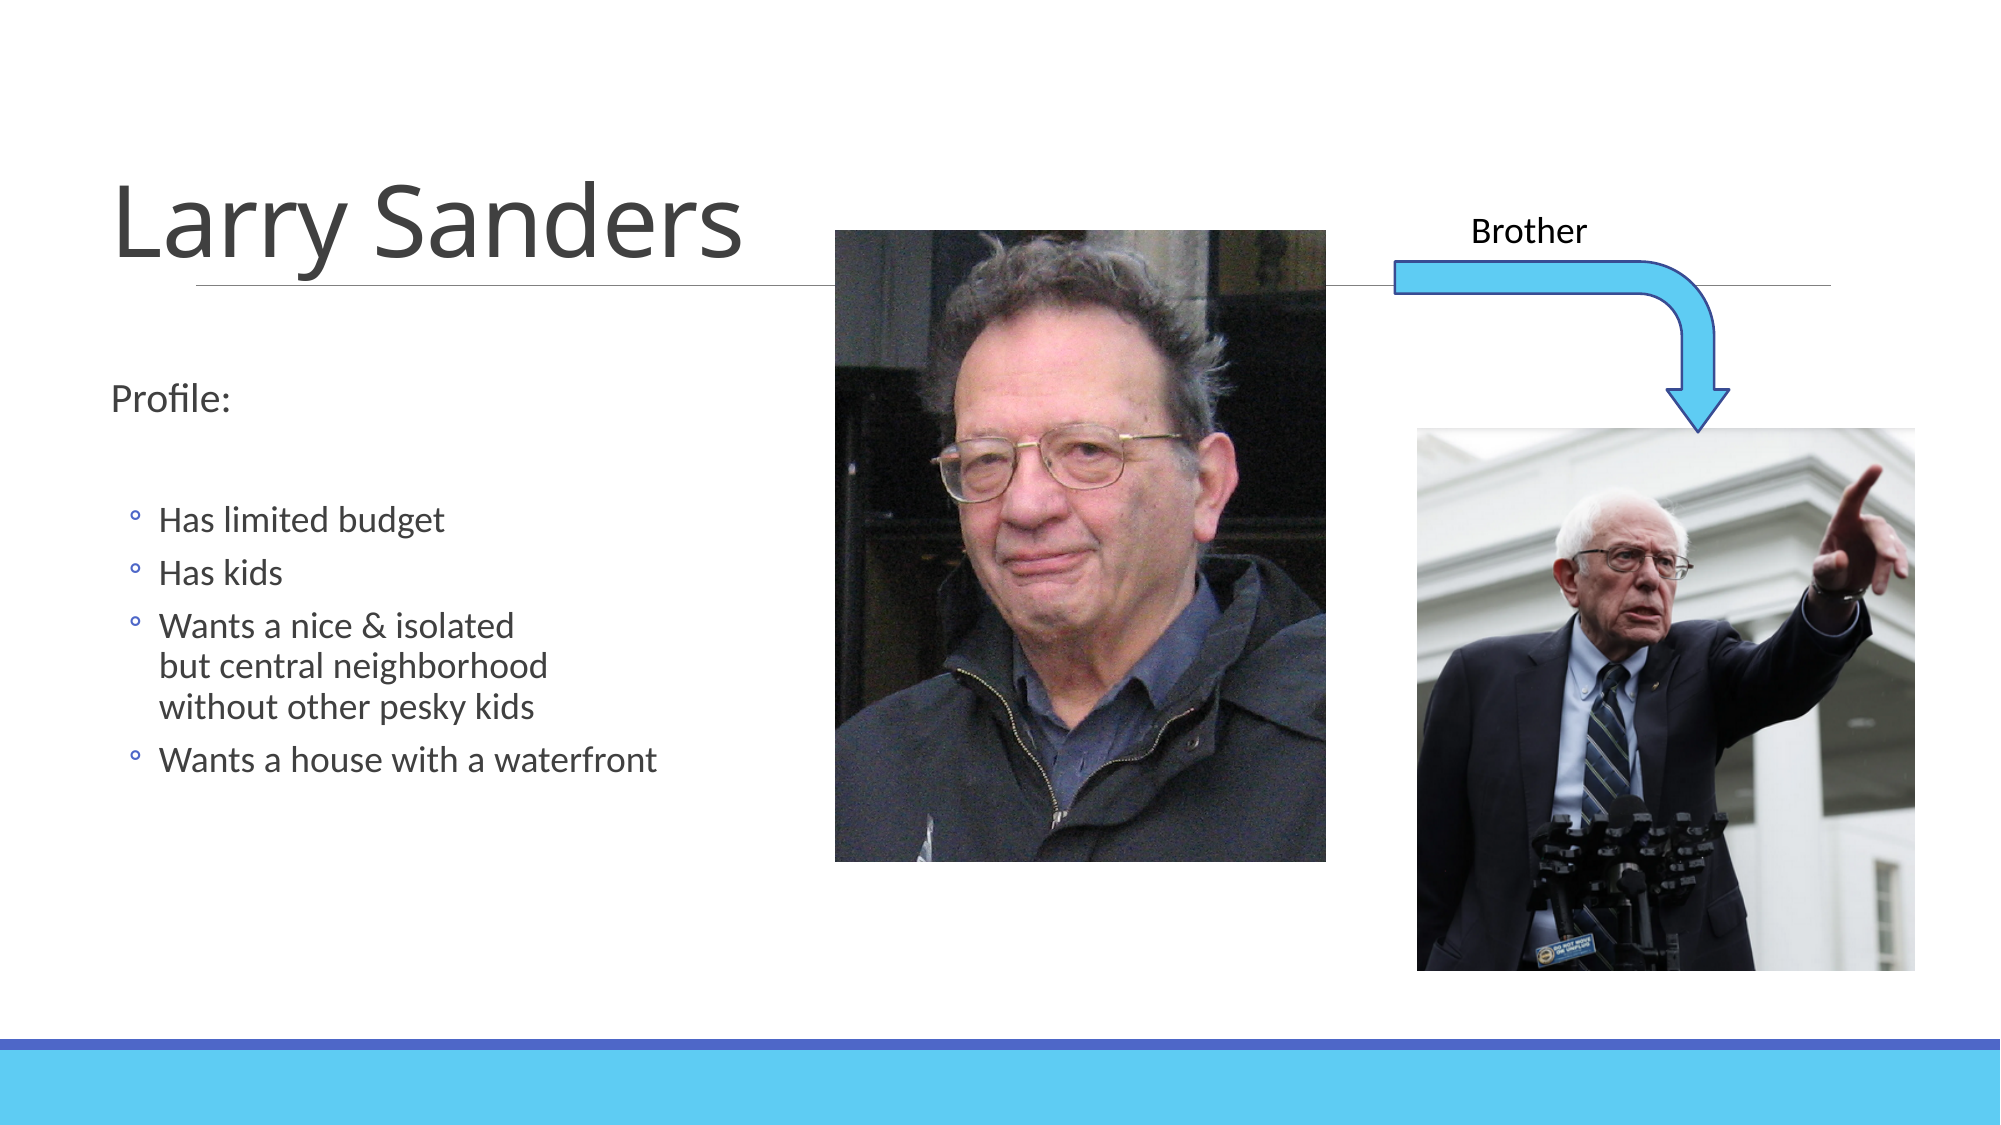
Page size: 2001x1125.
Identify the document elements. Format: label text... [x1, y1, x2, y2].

text_box Brother [1456, 198, 1615, 259]
picture [1417, 427, 1916, 971]
list Profile: Has limited budget Has kids Wants a nice & isolated but central neighborhood without other pesky kids Wants a house with a waterfront [95, 369, 954, 1030]
text_box [1393, 260, 1731, 424]
picture [835, 229, 1327, 862]
title Larry Sanders [95, 47, 1746, 285]
